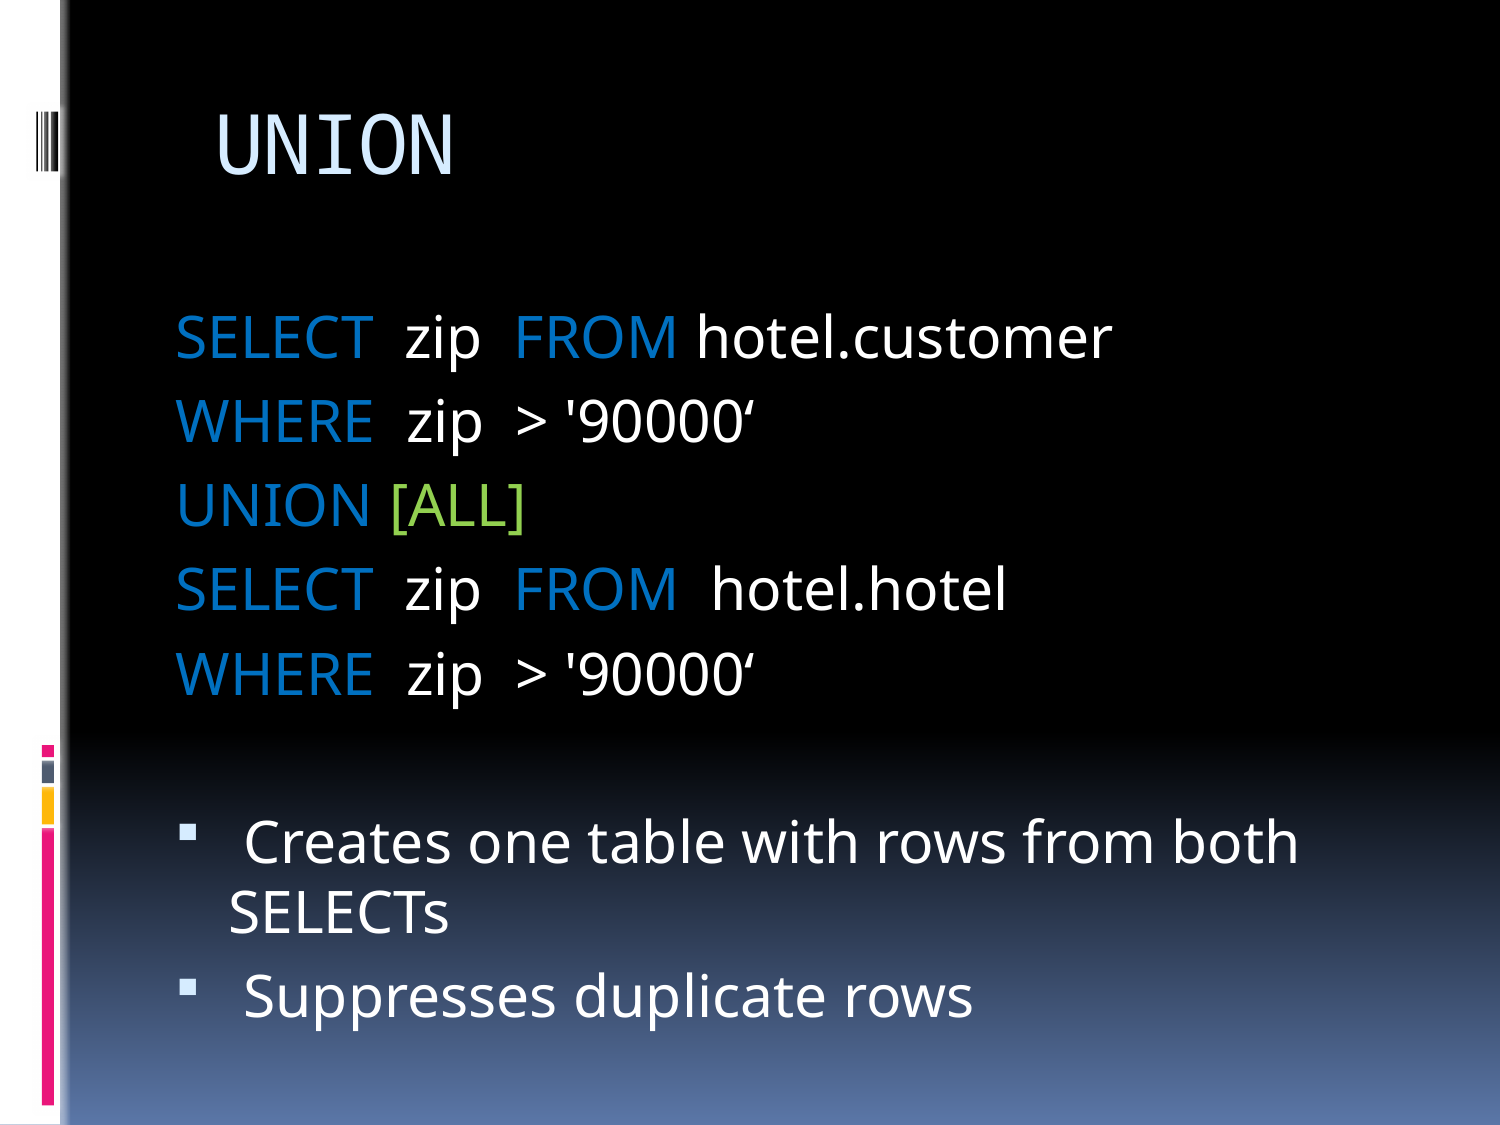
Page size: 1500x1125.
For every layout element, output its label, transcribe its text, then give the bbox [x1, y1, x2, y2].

title UNION [150, 83, 1425, 234]
list SELECT zip FROM hotel.customer WHERE zip > '90000‘ UNION [ALL] SELECT zip FROM hotel.hotel WHERE zip > '90000‘ Creates one table with rows from both SELECTs Suppresses duplicate rows [150, 292, 1425, 1043]
